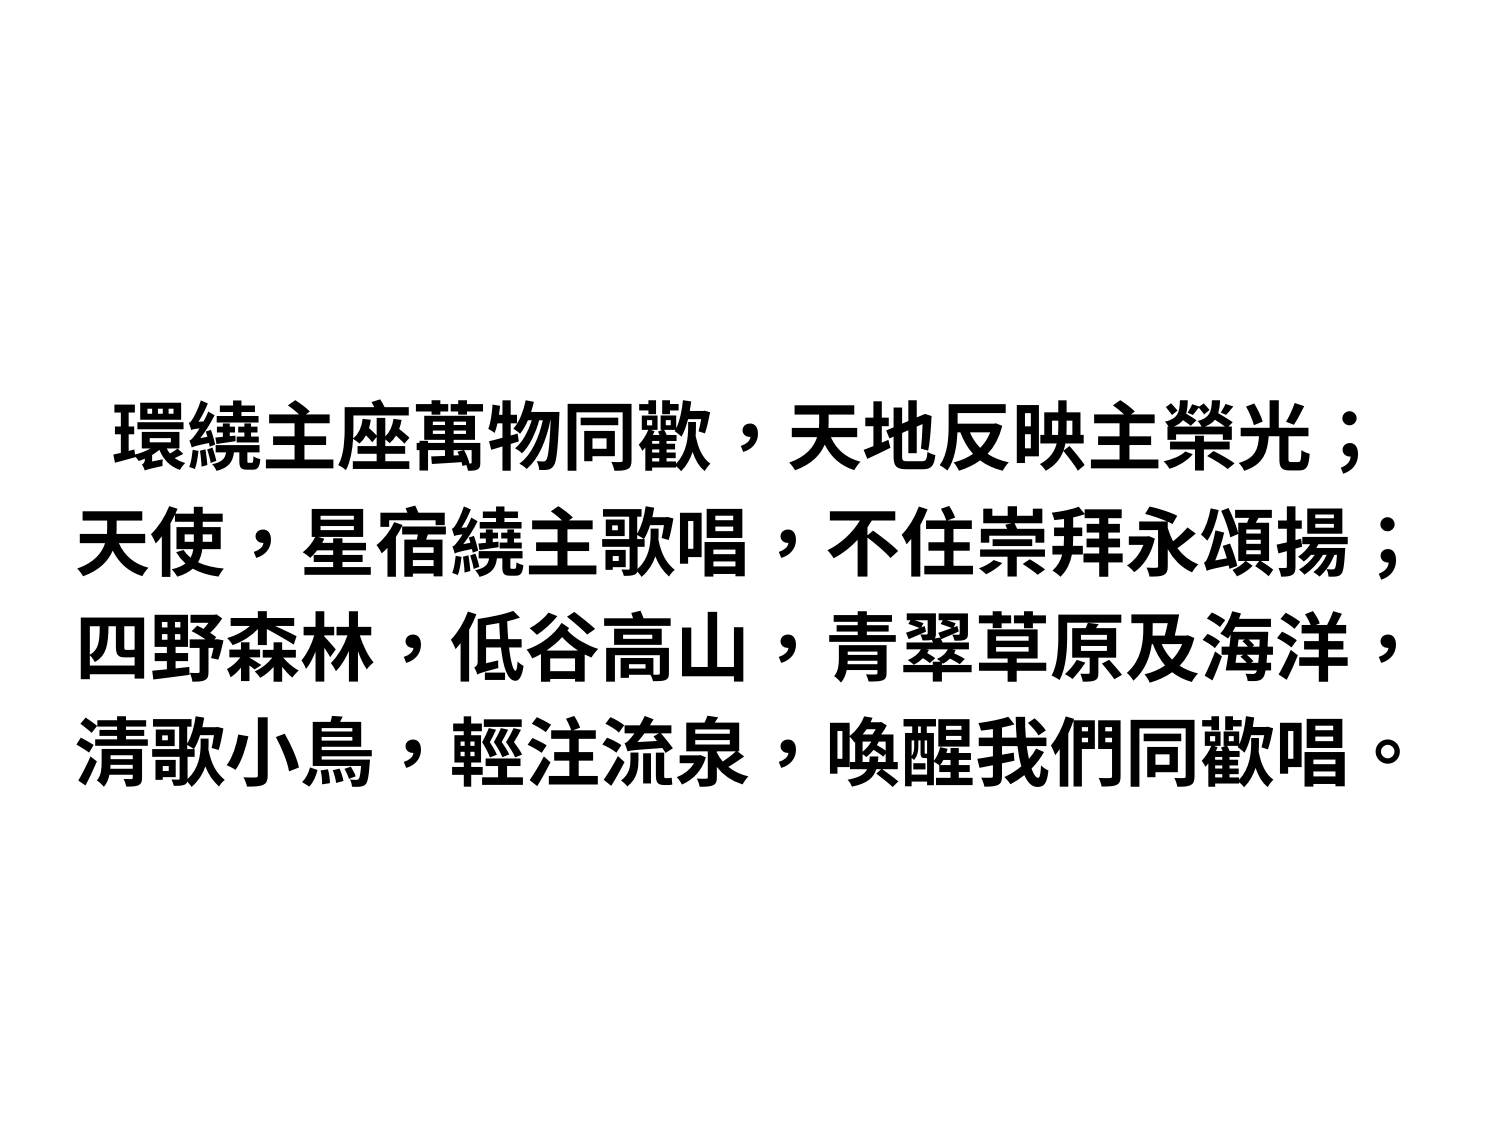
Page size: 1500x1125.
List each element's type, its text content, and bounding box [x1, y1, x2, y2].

list 環繞主座萬物同歡，天地反映主榮光； 天使，星宿繞主歌唱，不住崇拜永頌揚； 四野森林，低谷高山，青翠草原及海洋， 清歌小鳥，輕注流泉，喚醒我們同歡唱。 [0, 382, 1500, 1125]
